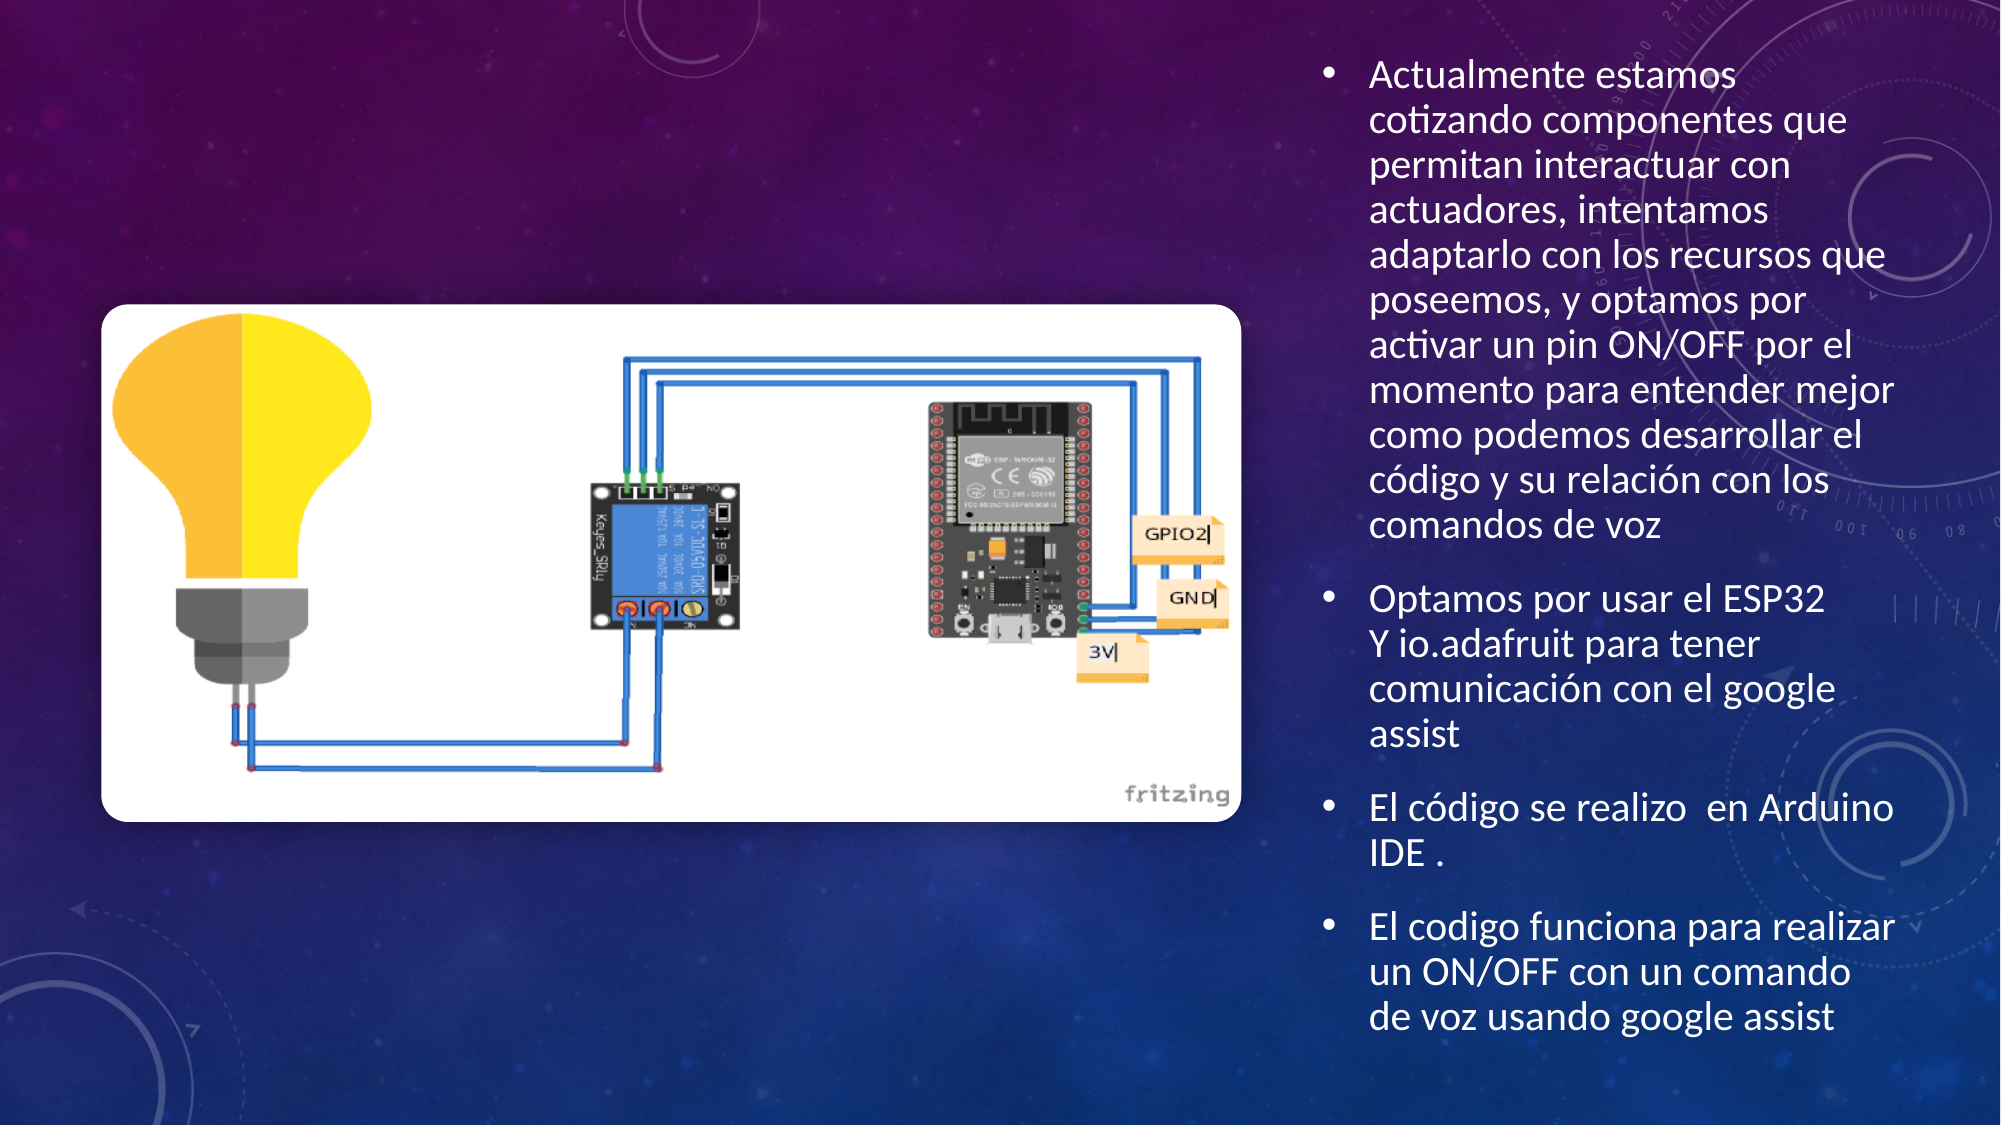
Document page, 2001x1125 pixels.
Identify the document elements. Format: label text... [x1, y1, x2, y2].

picture [0, 0, 2001, 1125]
list Actualmente estamos cotizando componentes que permitan interactuar con actuadores, intentamos adaptarlo con los recursos que poseemos, y optamos por activar un pin ON/OFF por el momento para entender mejor como podemos desarrollar el código y su relación con los comandos de voz Optamos por usar el ESP32 Y io.adafruit para tener comunicación con el google assist El código se realizo en Arduino IDE . El codigo funciona para realizar un ON/OFF con un comando de voz usando google assist [1306, 251, 1915, 904]
